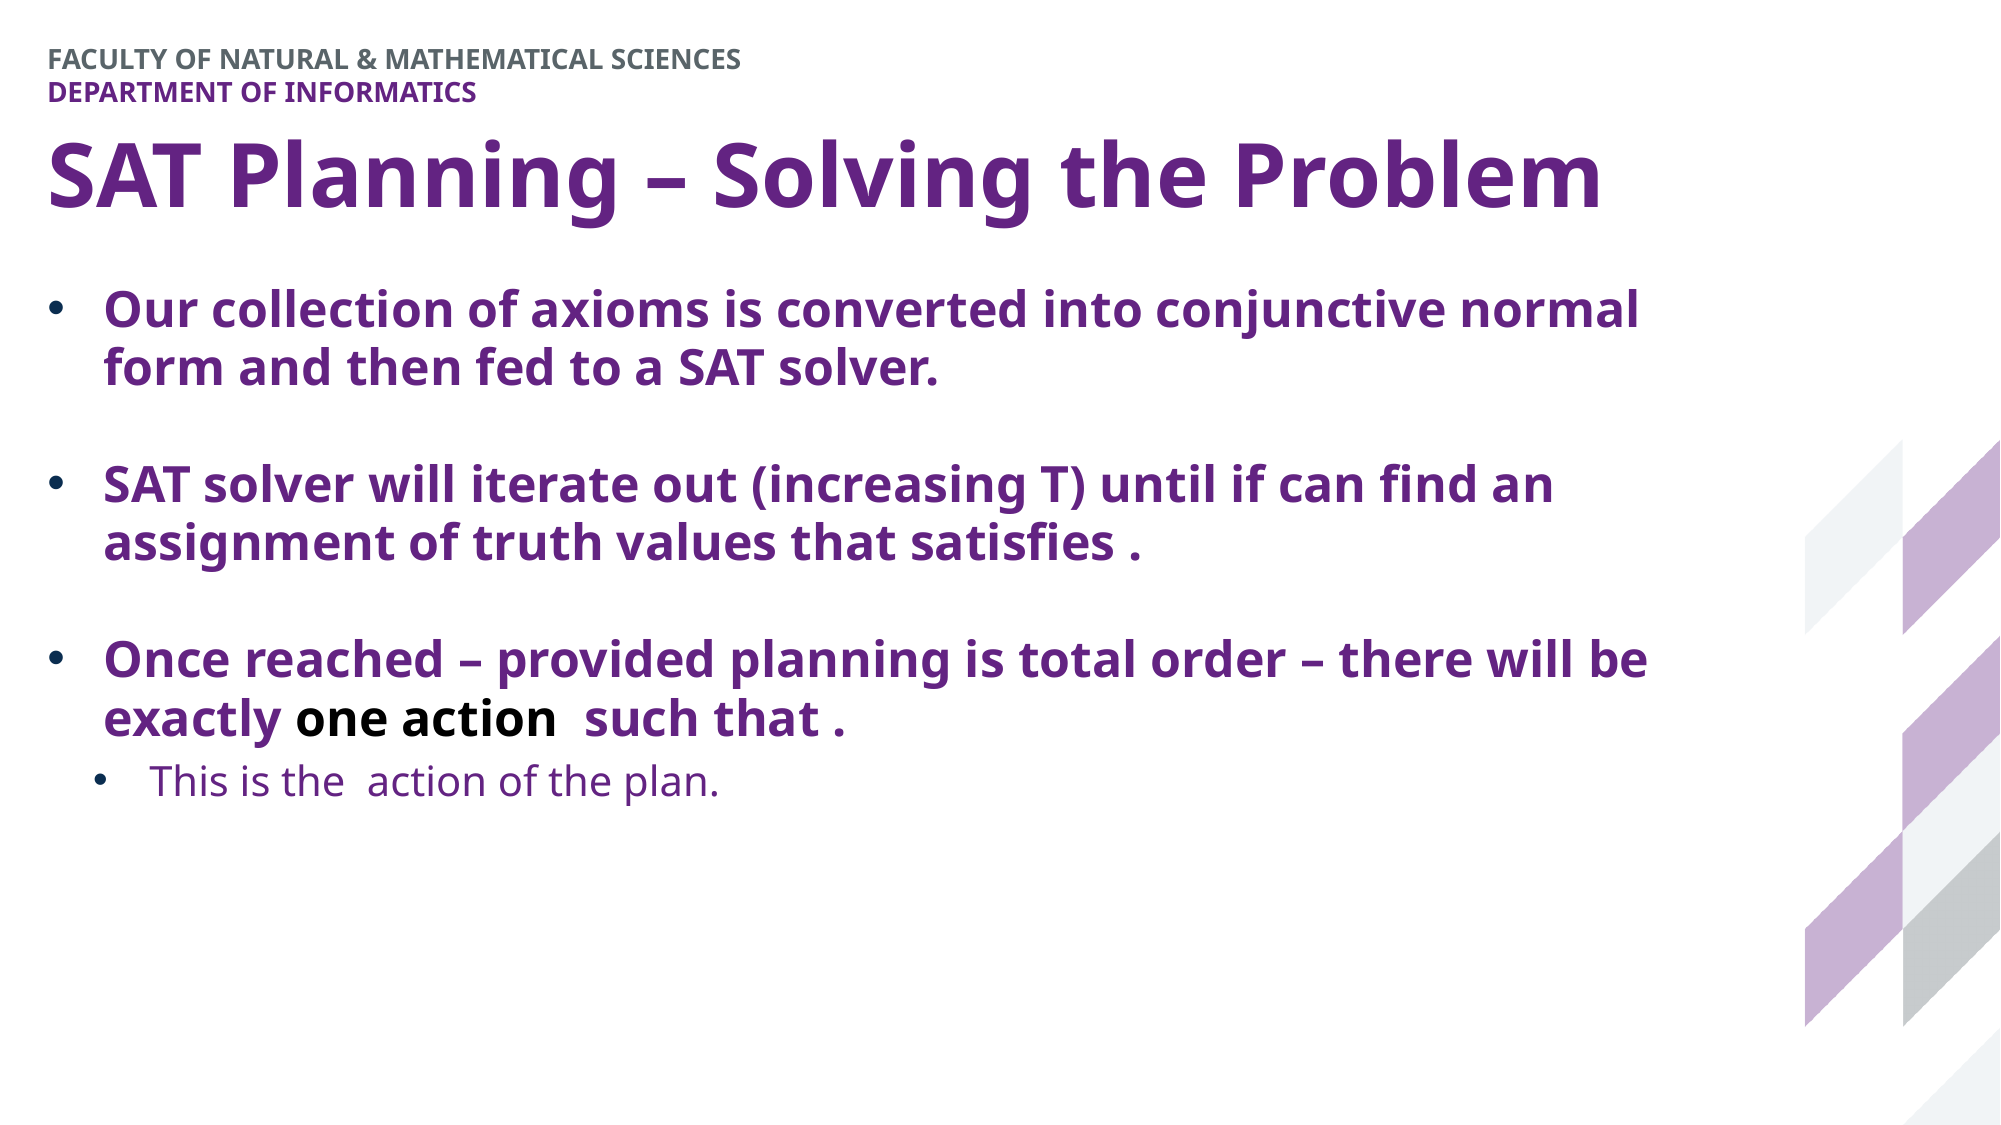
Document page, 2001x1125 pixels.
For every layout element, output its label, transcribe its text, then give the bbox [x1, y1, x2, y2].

title SAT Planning – Solving the Problem [47, 118, 1772, 237]
